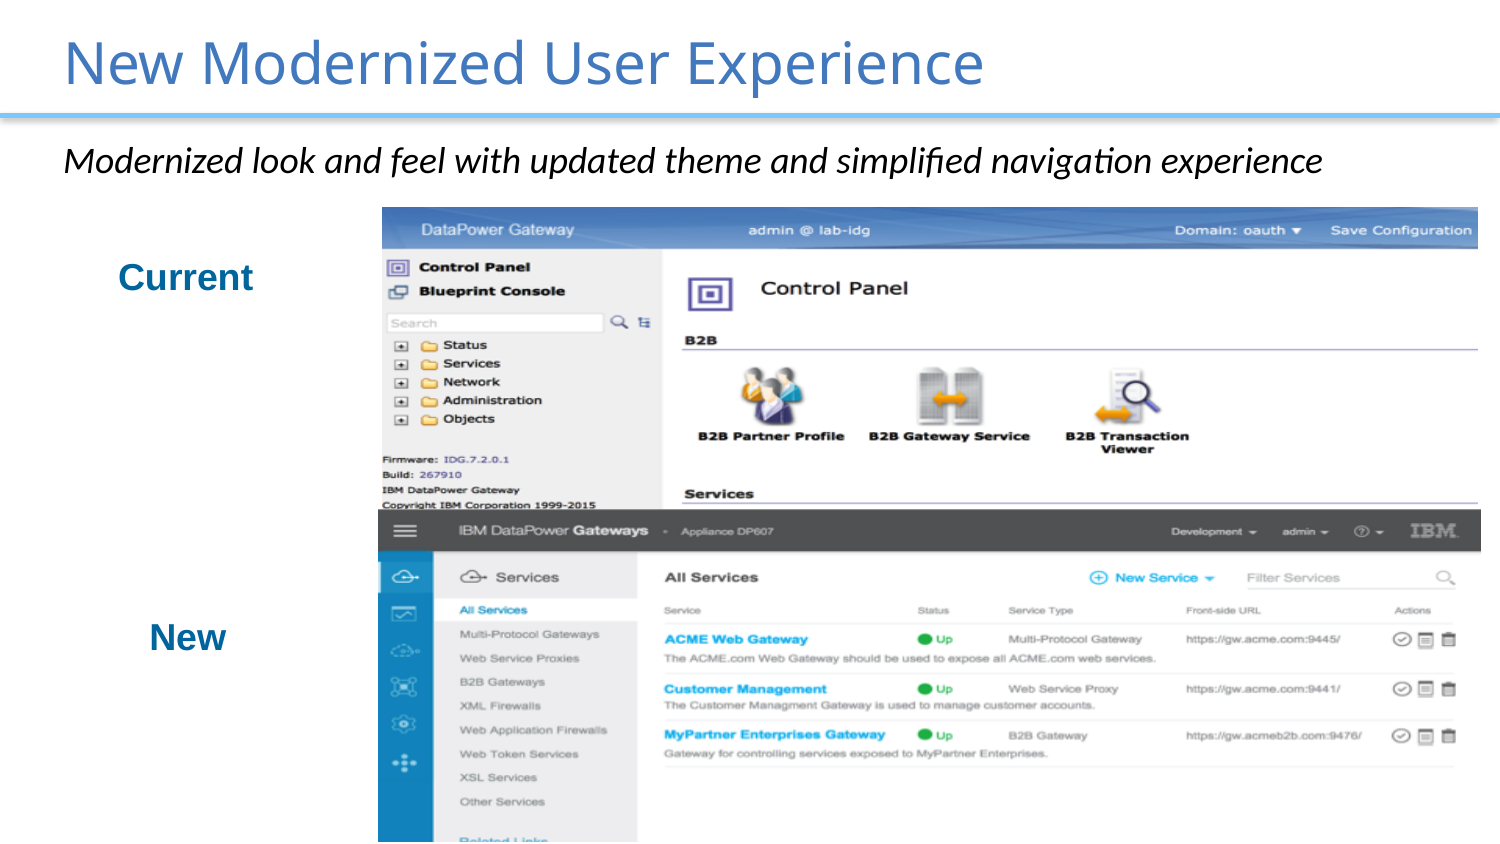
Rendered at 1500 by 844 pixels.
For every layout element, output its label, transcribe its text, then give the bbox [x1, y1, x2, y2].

text_box Current [36, 245, 335, 305]
text_box New [76, 605, 300, 666]
picture [378, 207, 1482, 842]
title New Modernized User Experience [48, 7, 1425, 116]
list Modernized look and feel with updated theme and simplified navigation experience [48, 128, 1481, 208]
